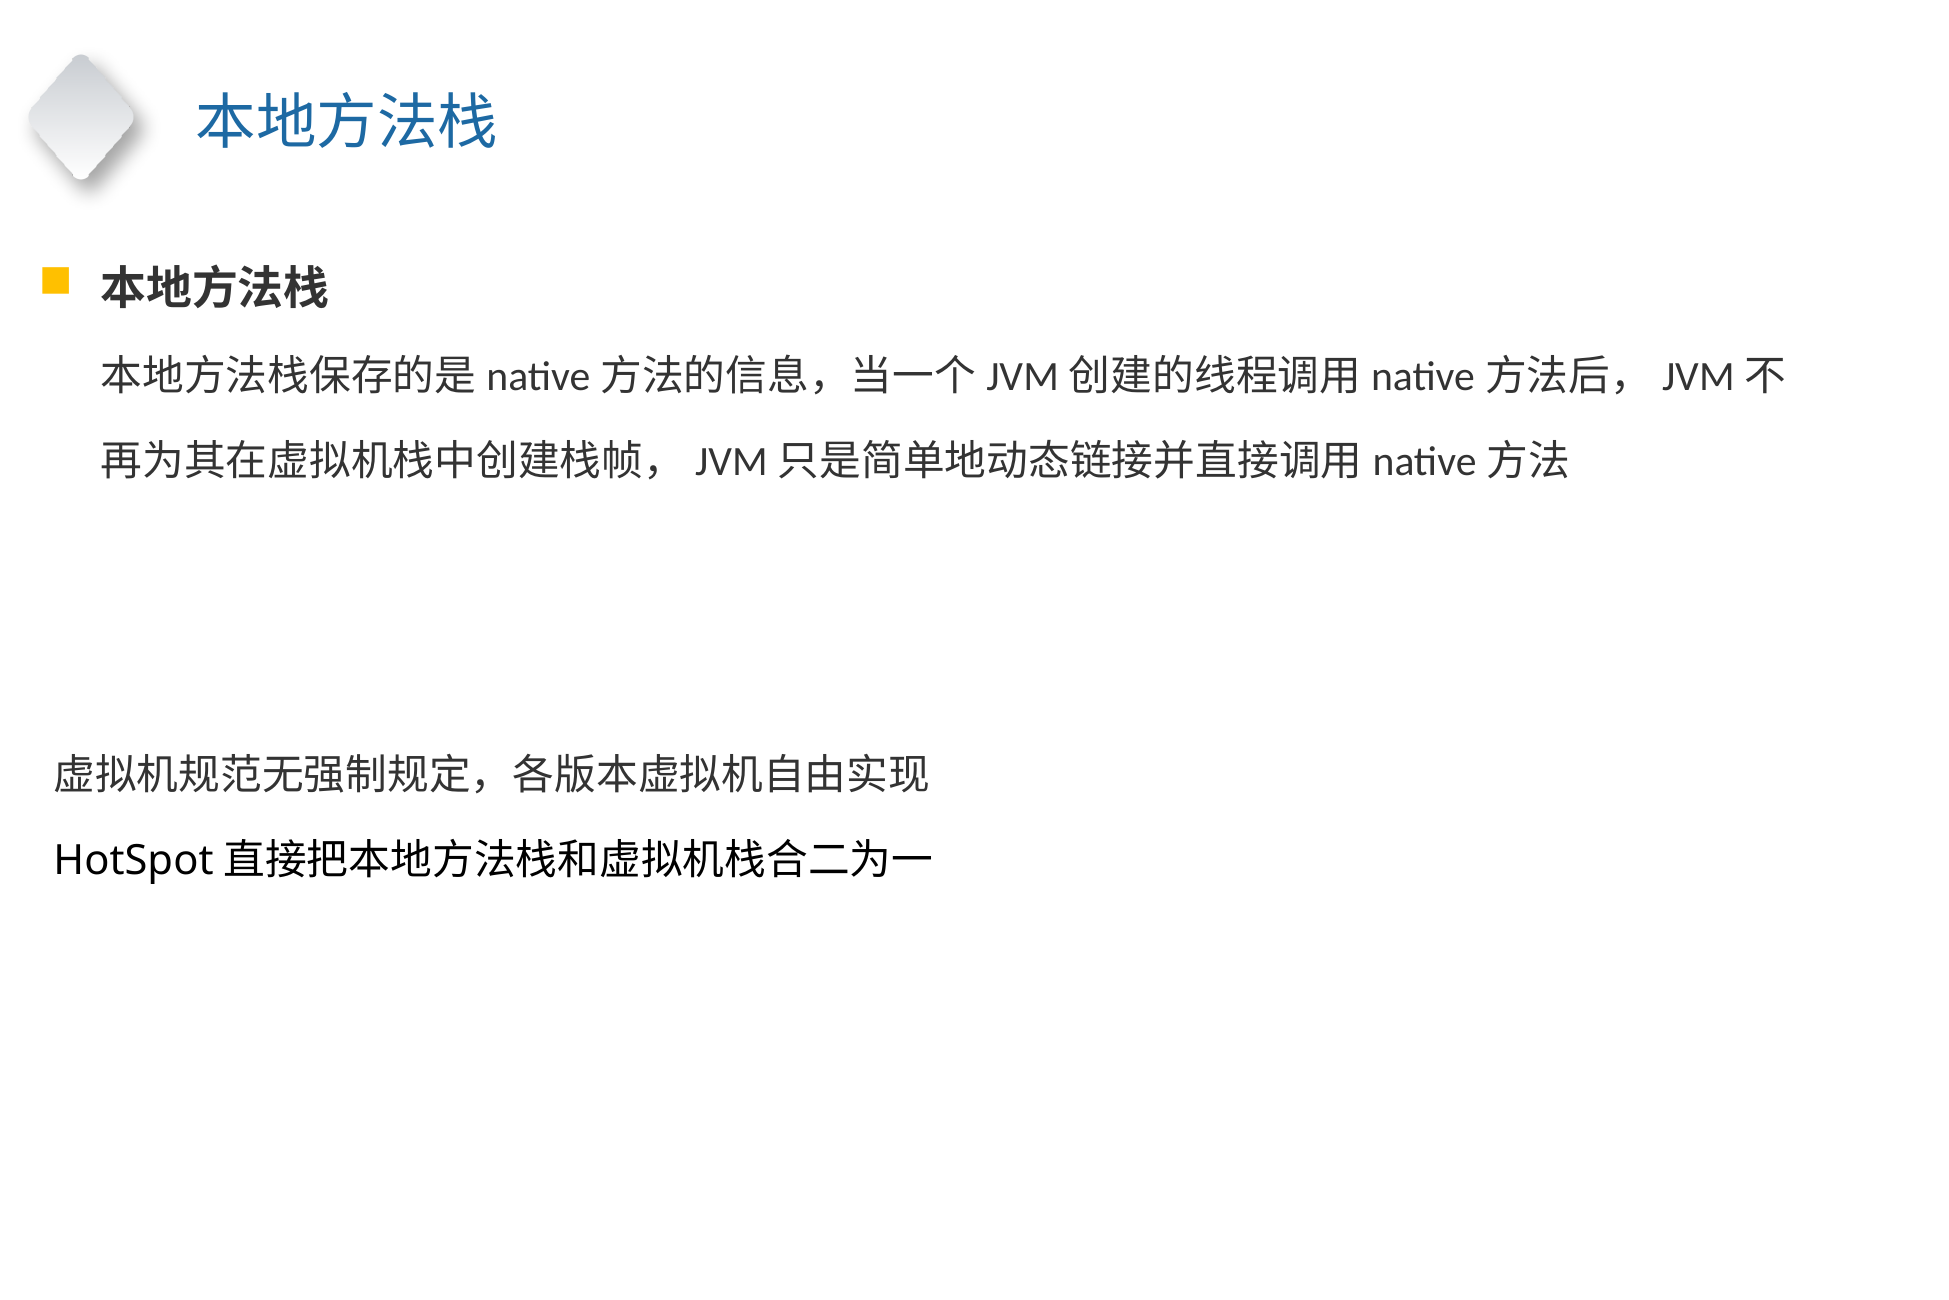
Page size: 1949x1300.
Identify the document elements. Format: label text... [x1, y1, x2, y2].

picture [15, 40, 146, 195]
text_box 虚拟机规范无强制规定，各版本虚拟机自由实现 HotSpot直接把本地方法栈和虚拟机栈合二为一 [38, 705, 1650, 891]
text_box 本地方法栈 [195, 83, 558, 157]
text_box 本地方法栈 本地方法栈保存的是native方法的信息，当一个JVM创建的线程调用native方法后，JVM不再为其在虚拟机栈中创建栈帧，JVM只是简单地动态链接并直接调用native方法 [22, 212, 1817, 492]
